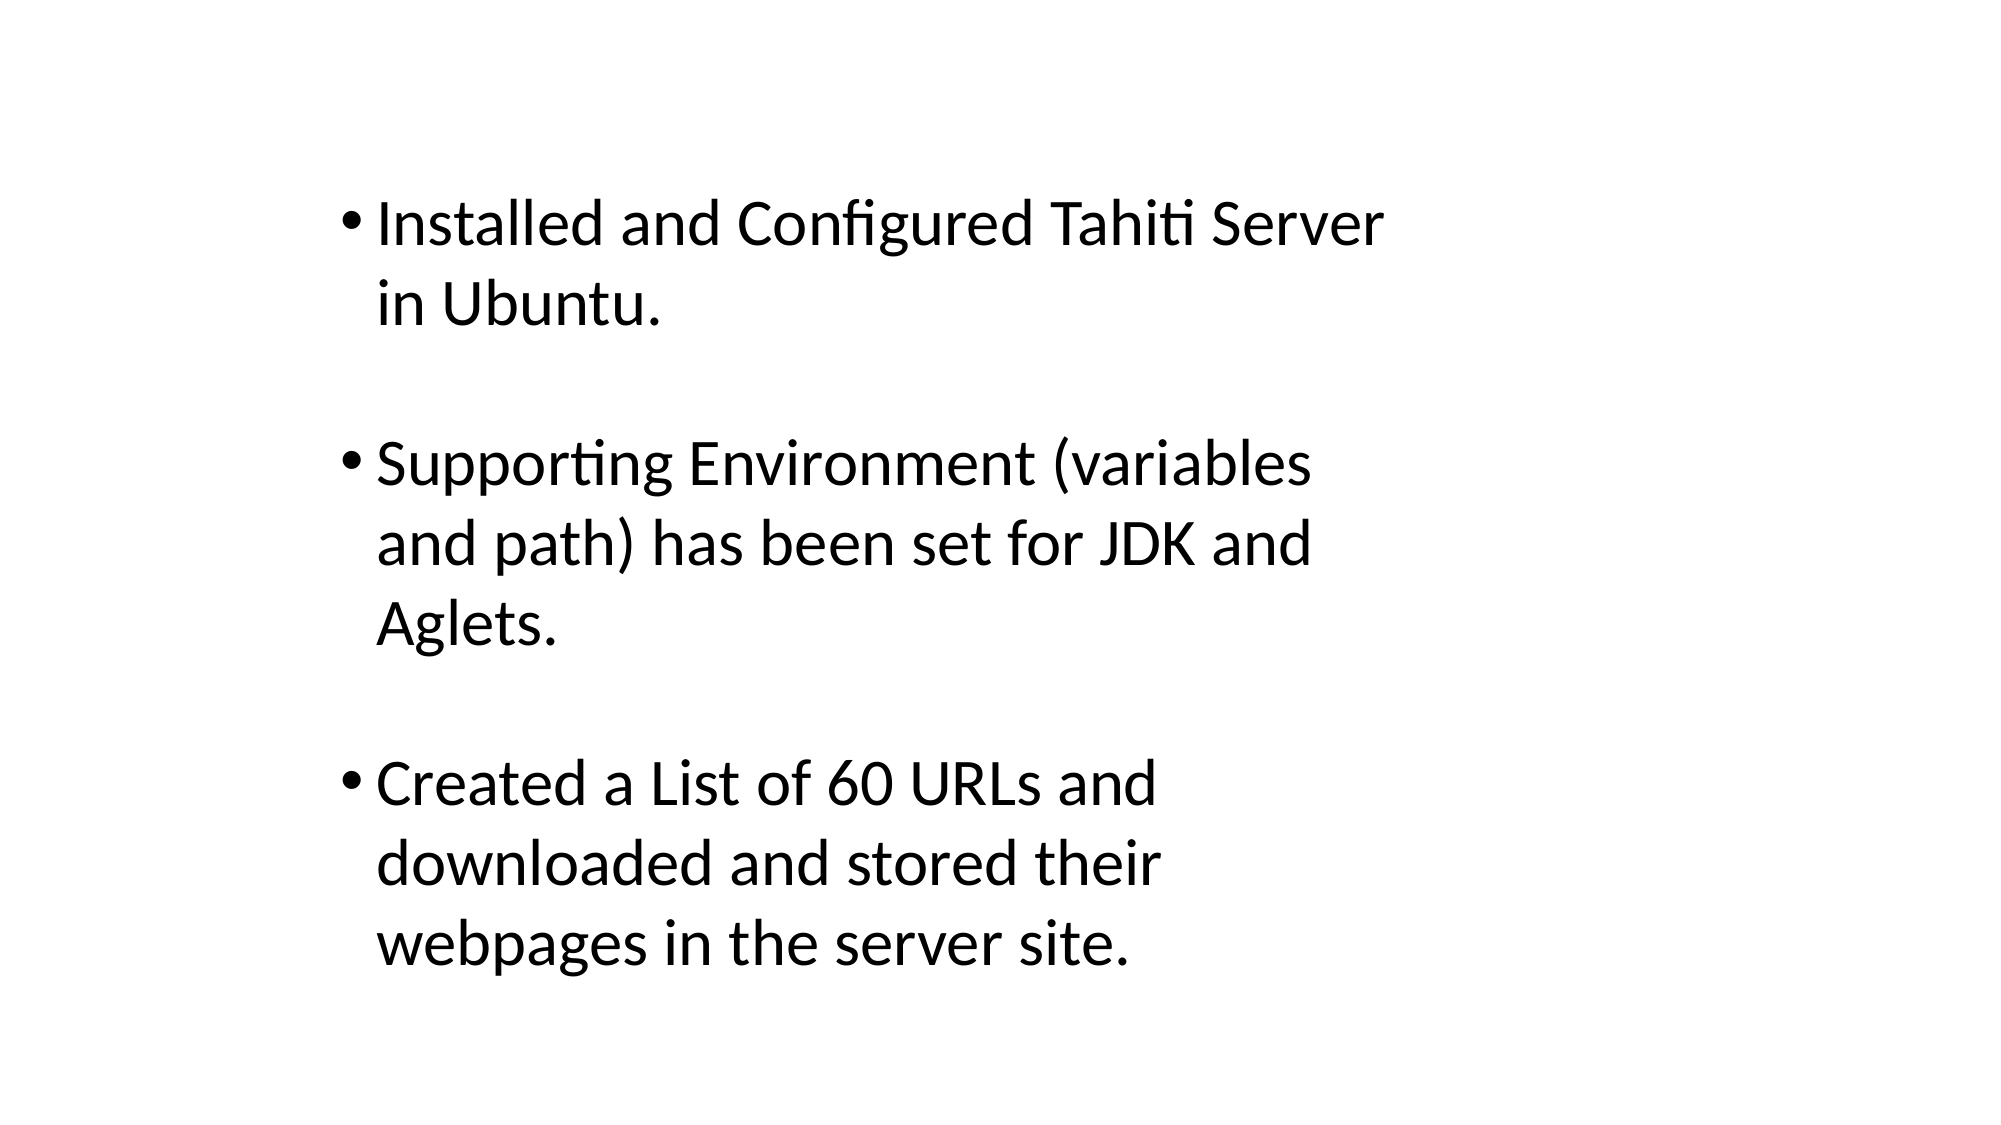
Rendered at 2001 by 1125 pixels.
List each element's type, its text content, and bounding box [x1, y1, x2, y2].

text_box Installed and Configured Tahiti Server in Ubuntu. Supporting Environment (variables and path) has been set for JDK and Aglets. Created a List of 60 URLs and downloaded and stored their webpages in the server site. [326, 171, 1403, 987]
